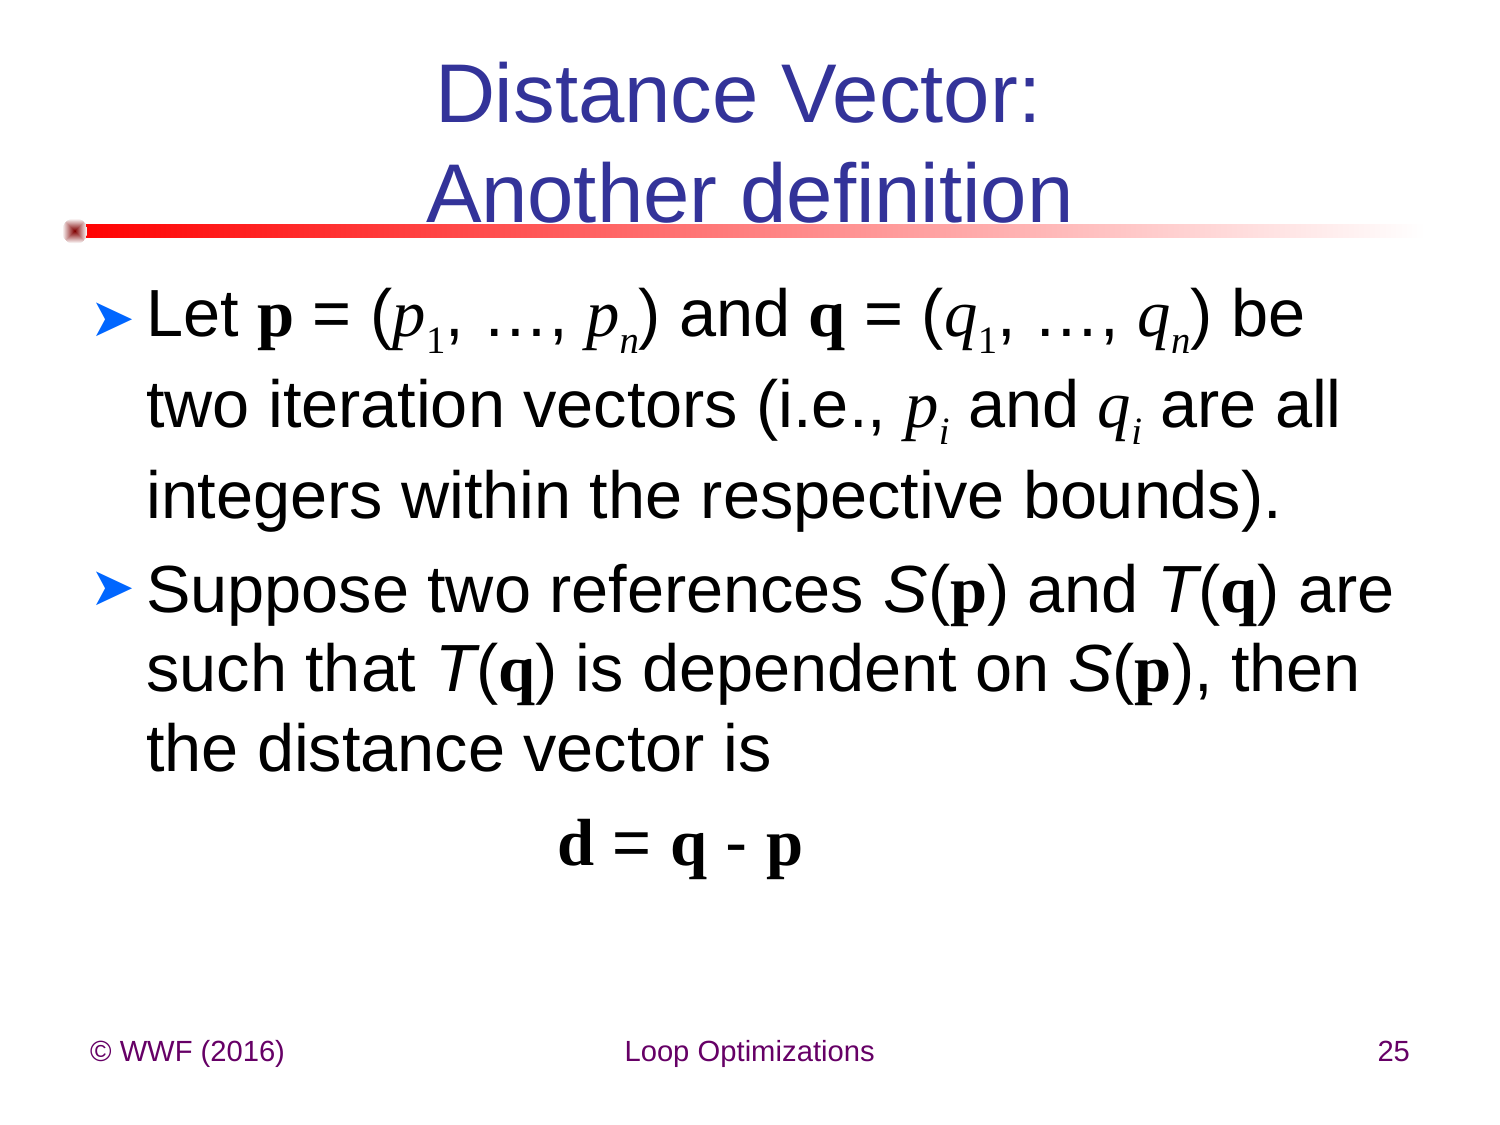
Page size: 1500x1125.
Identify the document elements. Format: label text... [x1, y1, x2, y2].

slide_number © WWF (2016) [75, 1024, 425, 1103]
title Distance Vector: Another definition [75, 45, 1425, 233]
list Let p = (p1, …, pn) and q = (q1, …, qn) be two iteration vectors (i.e., pi and qi are all integers within the respective bounds). Suppose two references S(p) and T(q) are such that T(q) is dependent on S(p), then the distance vector is d = q - p [75, 262, 1425, 1005]
footer Loop Optimizations [512, 1024, 988, 1103]
slide_number 25 [1074, 1024, 1425, 1103]
